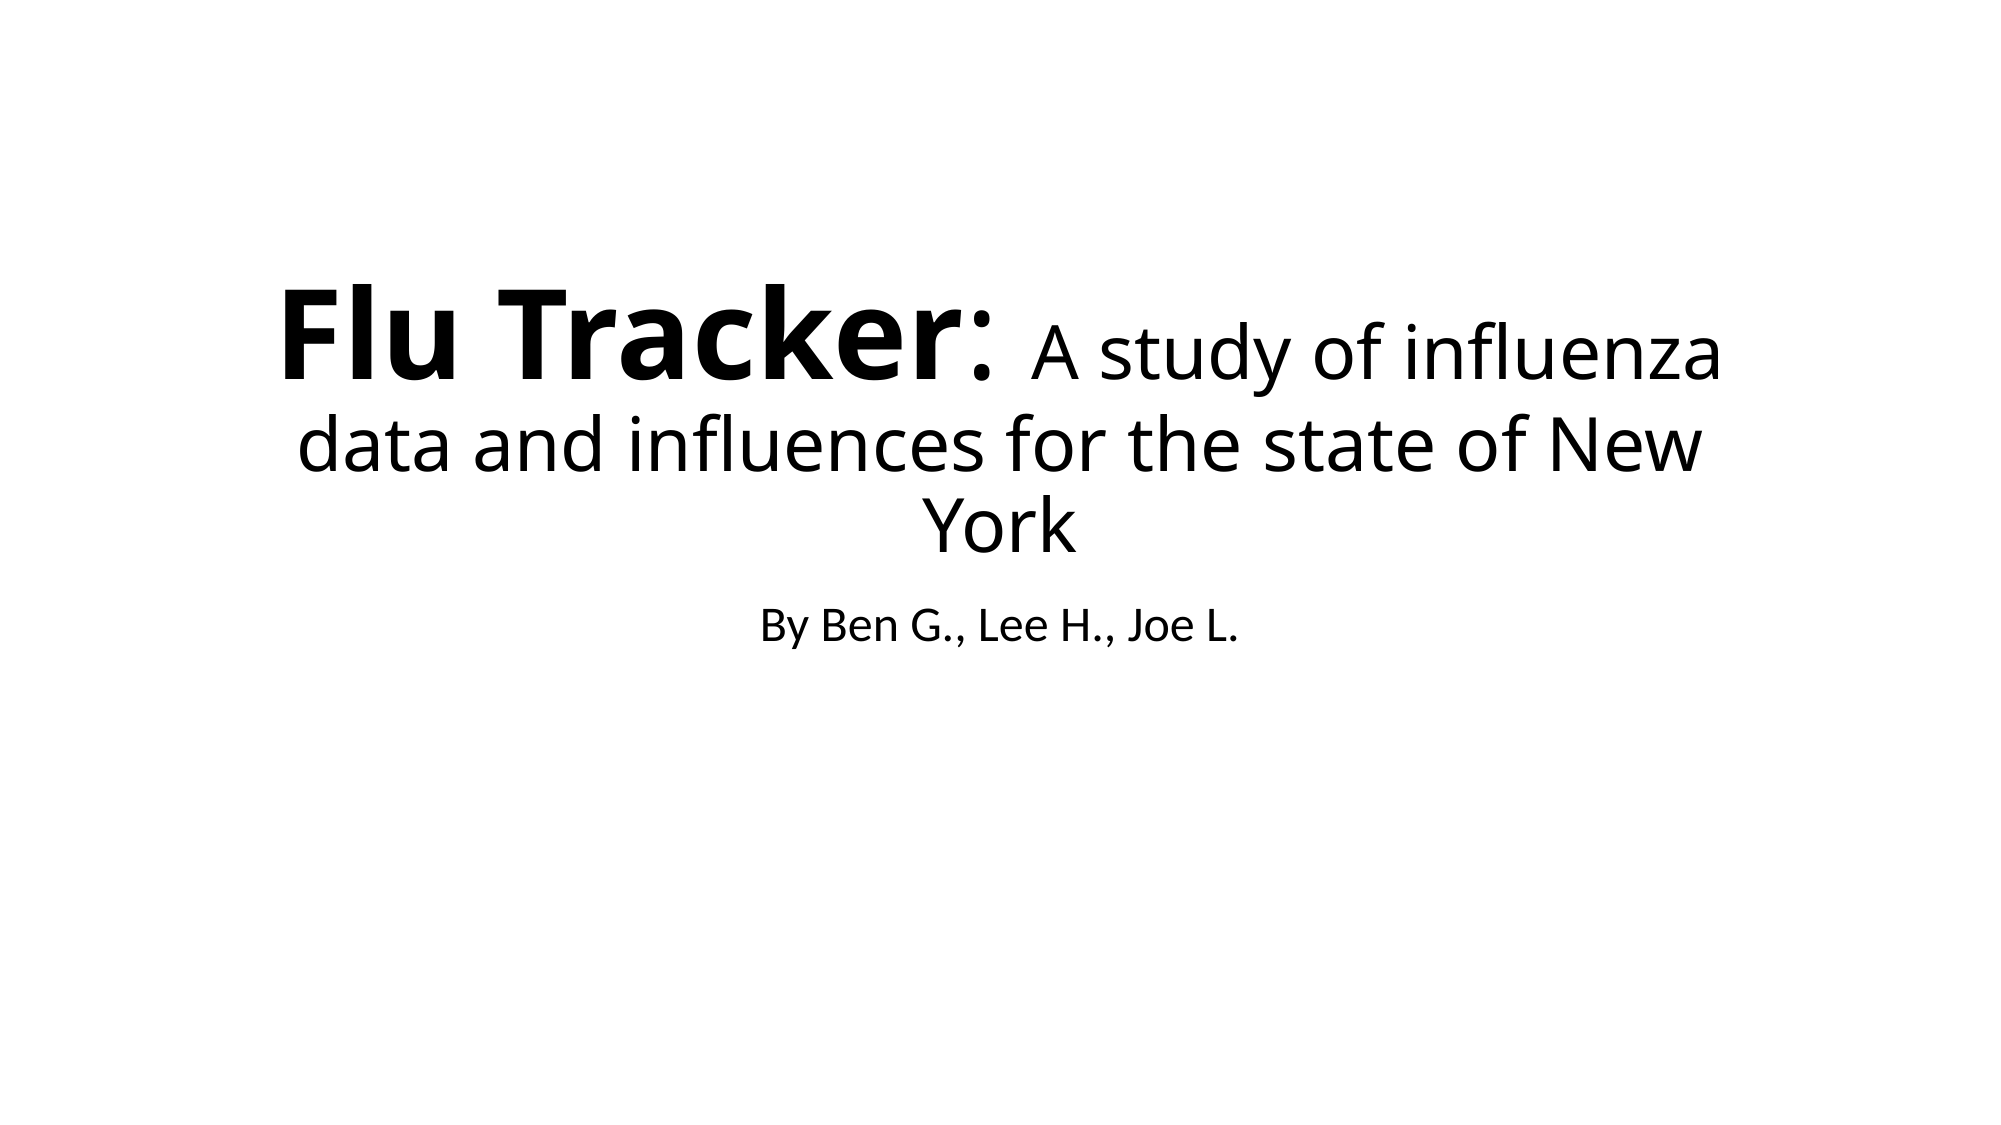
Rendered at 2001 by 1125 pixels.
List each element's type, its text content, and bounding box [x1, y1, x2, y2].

title Flu Tracker: A study of influenza data and influences for the state of New York [249, 184, 1750, 576]
subtitle By Ben G., Lee H., Joe L. [249, 590, 1750, 863]
